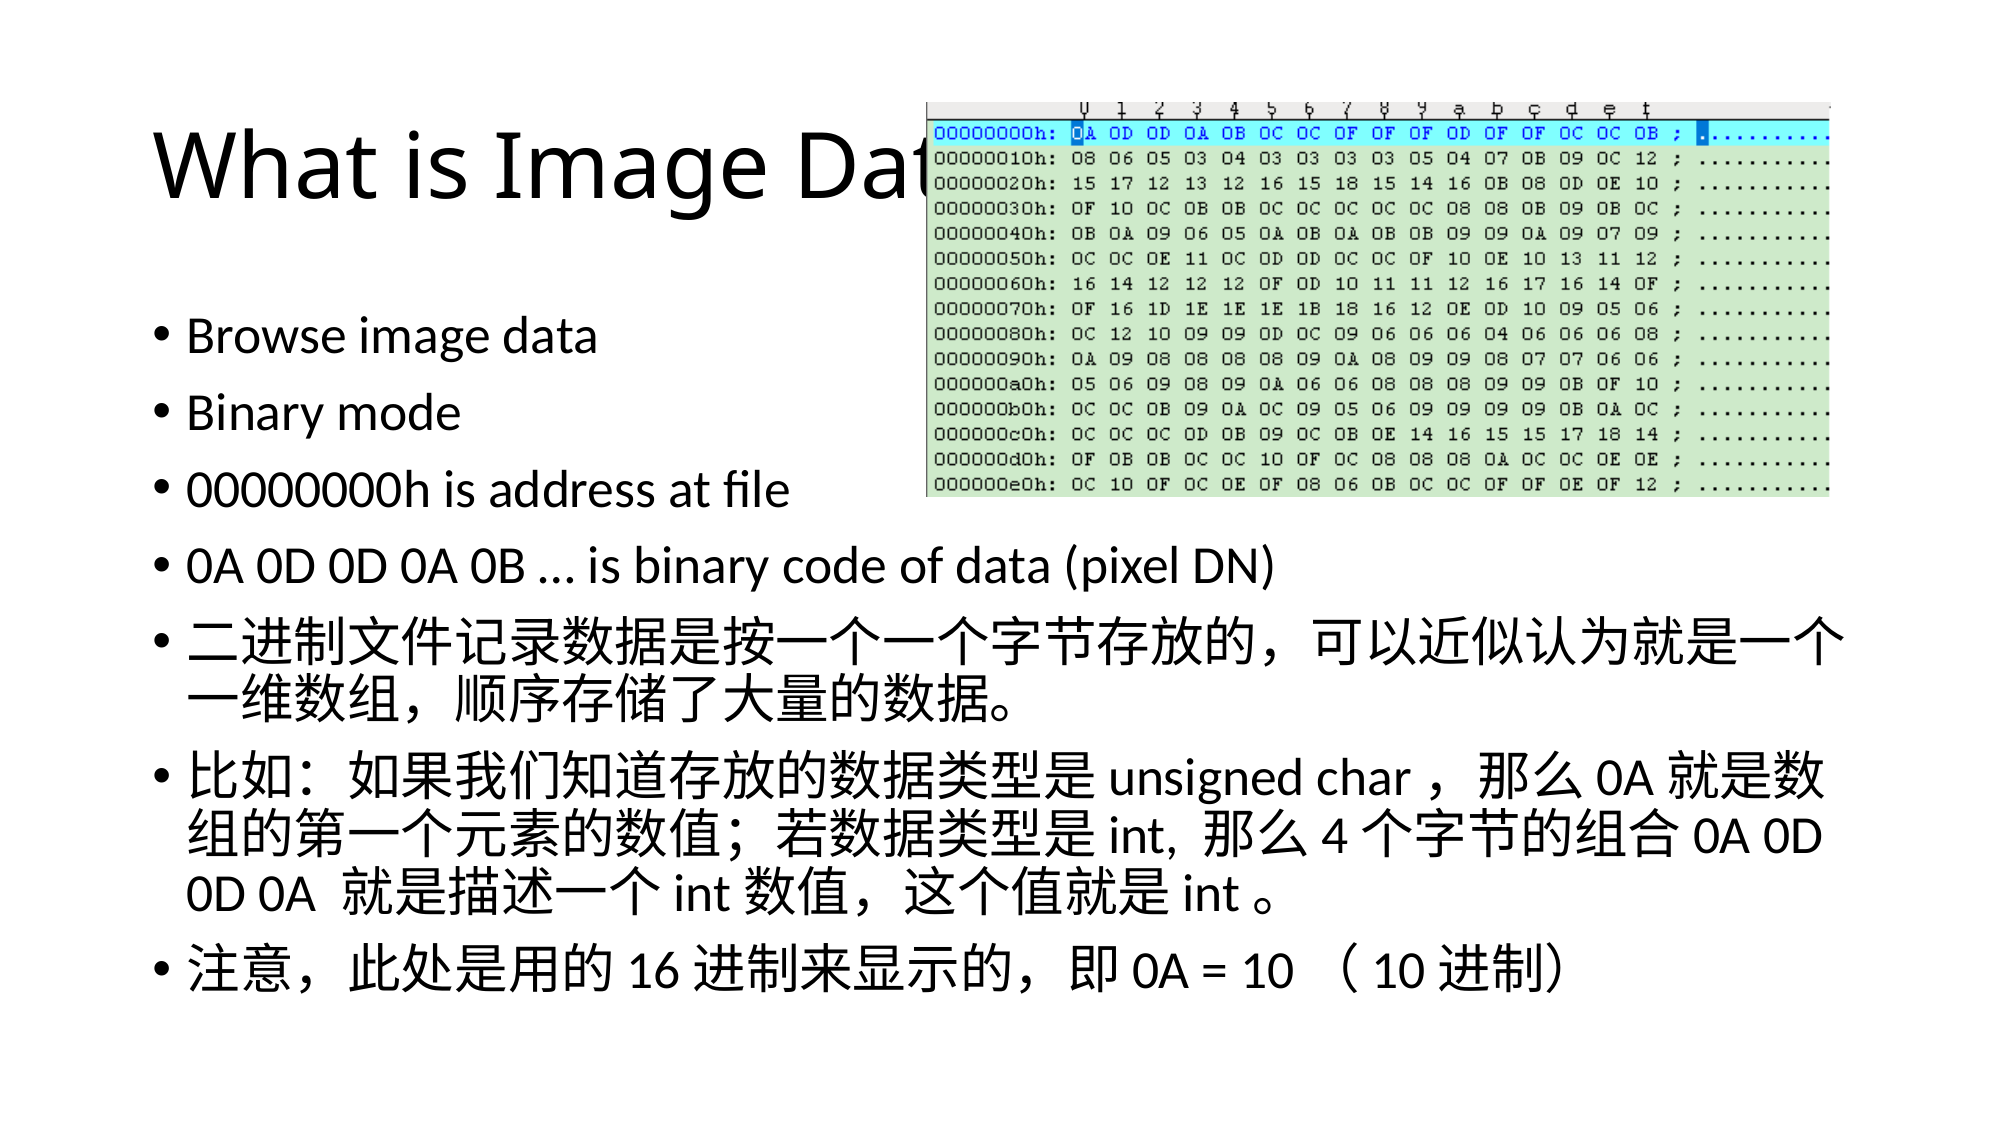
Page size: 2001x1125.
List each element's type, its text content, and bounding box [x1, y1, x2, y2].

list Browse image data Binary mode 00000000h is address at file 0A 0D 0D 0A 0B … is binary code of data (pixel DN) 二进制文件记录数据是按一个一个字节存放的，可以近似认为就是一个一维数组，顺序存储了大量的数据。 比如：如果我们知道存放的数据类型是unsigned char，那么0A就是数组的第一个元素的数值；若数据类型是int, 那么4个字节的组合0A 0D 0D 0A 就是描述一个int数值，这个值就是int。 注意，此处是用的16进制来显示的，即0A = 10（10进制） [137, 299, 1863, 1014]
picture [926, 102, 1831, 497]
title What is Image Data [137, 59, 1863, 278]
